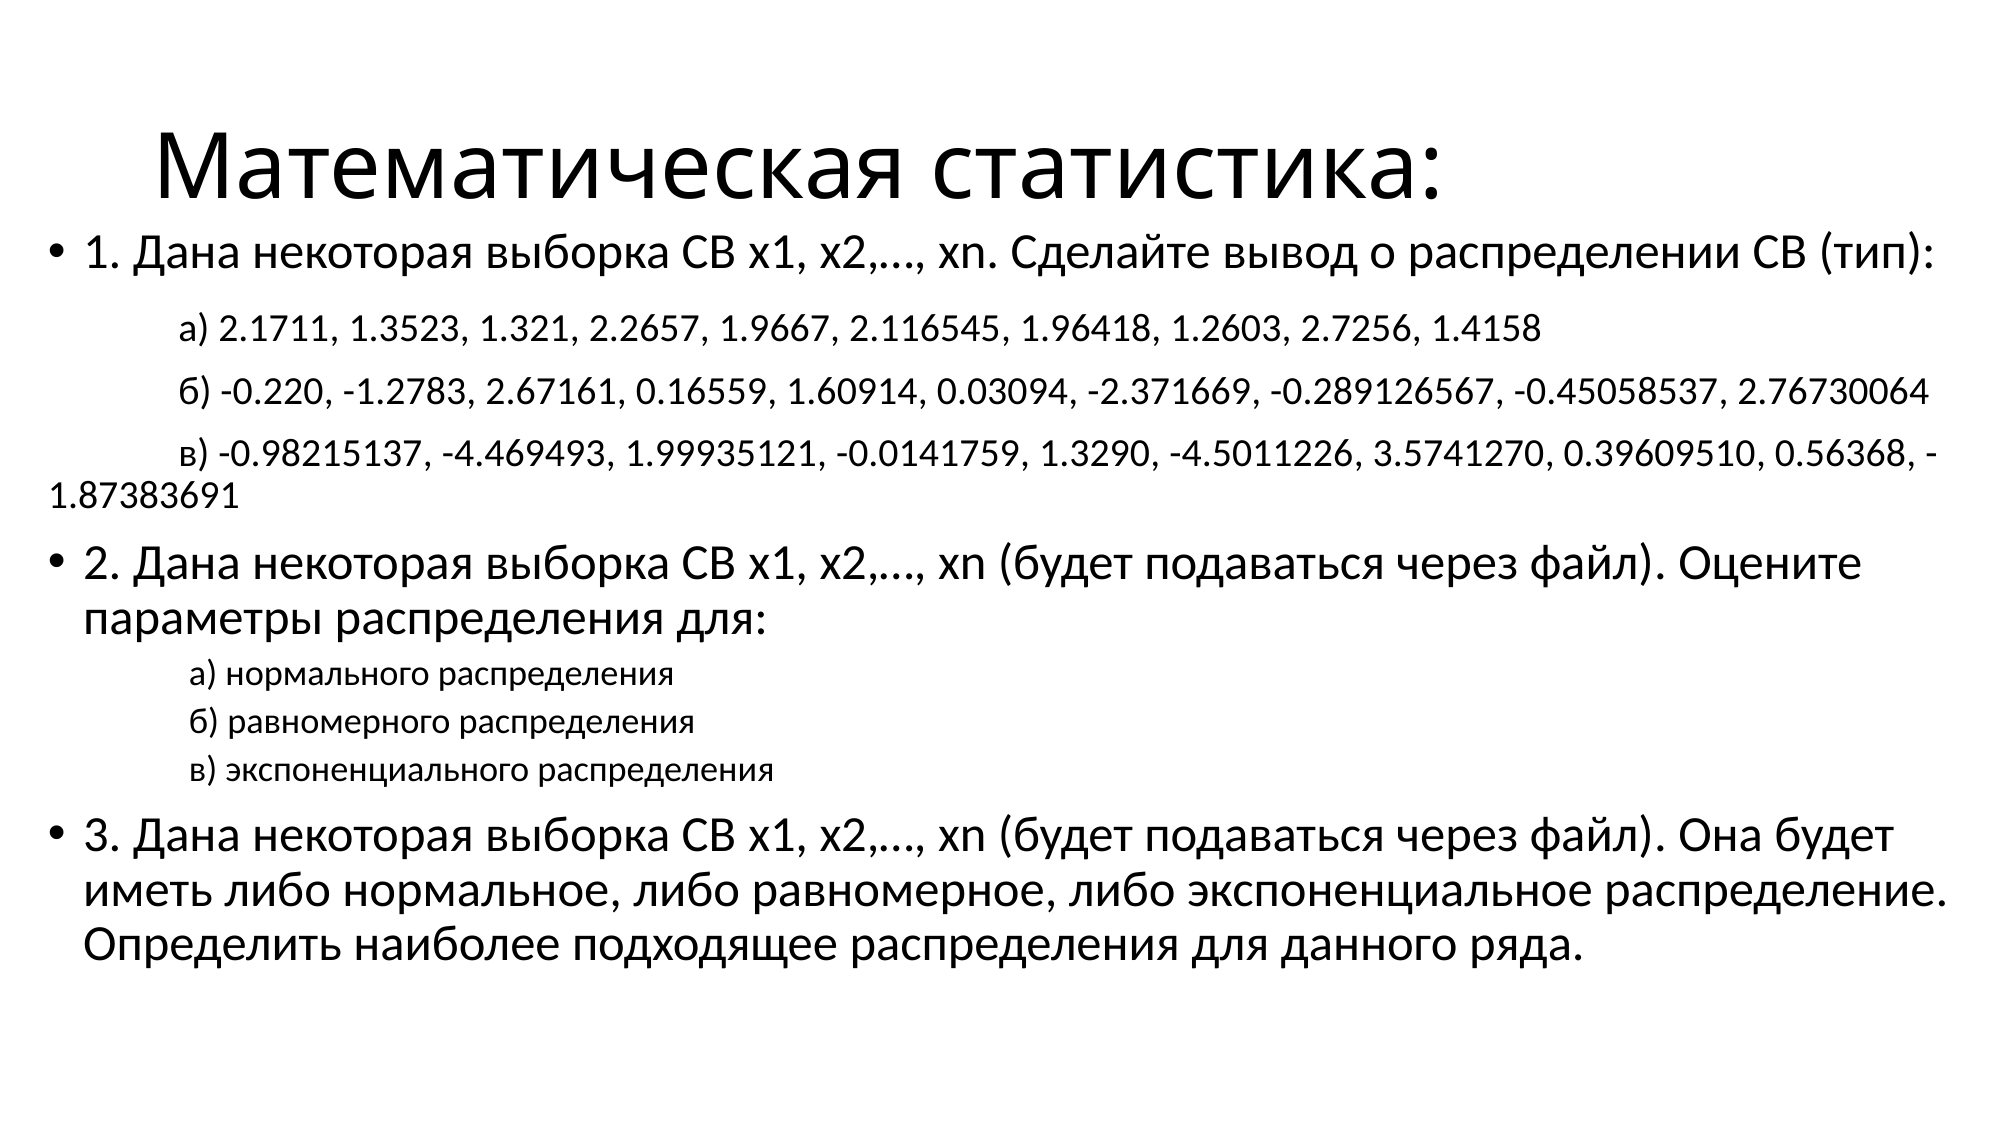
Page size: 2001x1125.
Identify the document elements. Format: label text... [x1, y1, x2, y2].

title Математическая статистика: [137, 59, 1863, 217]
list 1. Дана некоторая выборка СВ x1, x2,…, xn. Сделайте вывод о распределении СВ (тип): а) 2.1711, 1.3523, 1.321, 2.2657, 1.9667, 2.116545, 1.96418, 1.2603, 2.7256, 1.4158 б) -0.220, -1.2783, 2.67161, 0.16559, 1.60914, 0.03094, -2.371669, -0.289126567, -0.45058537, 2.76730064 в) -0.98215137, -4.469493, 1.99935121, -0.0141759, 1.3290, -4.5011226, 3.5741270, 0.39609510, 0.56368, -1.87383691 2. Дана некоторая выборка СВ x1, x2,…, xn (будет подаваться через файл). Оцените параметры распределения для: а) нормального распределения б) равномерного распределения в) экспоненциального распределения 3. Дана некоторая выборка СВ x1, x2,…, xn (будет подаваться через файл). Она будет иметь либо нормальное, либо равномерное, либо экспоненциальное распределение. Определить наиболее подходящее распределения для данного ряда. [32, 217, 1978, 1094]
